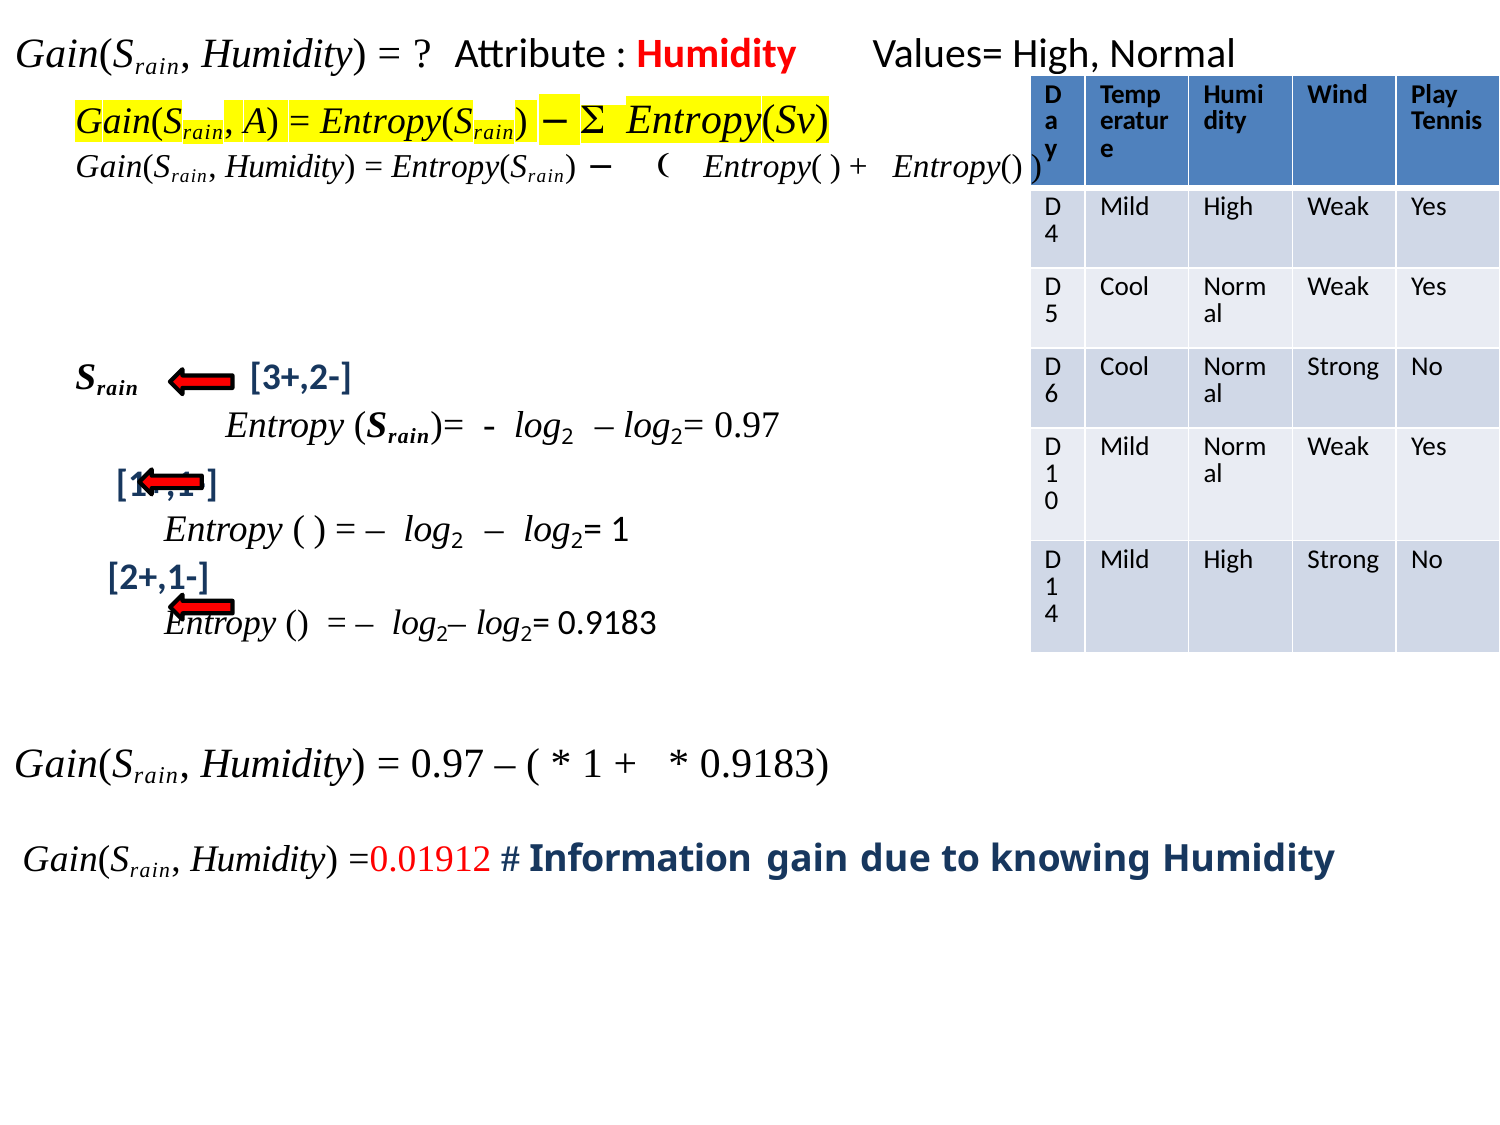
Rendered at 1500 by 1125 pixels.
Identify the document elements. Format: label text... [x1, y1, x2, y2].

text_box [167, 592, 235, 622]
table_cell Normal [1189, 429, 1292, 540]
table_cell Weak [1293, 191, 1395, 267]
table_header Play Tennis [1397, 76, 1499, 185]
table_cell No [1397, 349, 1499, 427]
table_cell D14 [1031, 541, 1084, 652]
table_cell No [1397, 541, 1499, 652]
table_cell Yes [1397, 269, 1499, 347]
table_cell Weak [1293, 429, 1395, 540]
table_cell D6 [1031, 349, 1084, 427]
table_cell High [1189, 541, 1292, 652]
table_cell D5 [1031, 269, 1084, 347]
table_cell Cool [1086, 269, 1188, 347]
table_cell Mild [1086, 541, 1188, 652]
text_box [137, 467, 204, 497]
table_cell Strong [1293, 349, 1395, 427]
table_cell Cool [1086, 349, 1188, 427]
table_cell Yes [1397, 191, 1499, 267]
table_cell Yes [1397, 429, 1499, 540]
table_cell Normal [1189, 349, 1292, 427]
table_cell Mild [1086, 429, 1188, 540]
table_header Humidity [1189, 76, 1292, 185]
table_header Day [1031, 76, 1084, 185]
table_cell High [1189, 191, 1292, 267]
table_cell Normal [1189, 269, 1292, 347]
table_cell D4 [1031, 191, 1084, 267]
table_cell D10 [1031, 429, 1084, 540]
text_box [167, 367, 235, 397]
table_header Wind [1293, 76, 1395, 185]
table_cell Weak [1293, 269, 1395, 347]
table_header Temperature [1086, 76, 1188, 185]
table_cell Strong [1293, 541, 1395, 652]
text_box Gain(Srain, Humidity) = ? Attribute : Humidity Values= High, Normal [0, 18, 1413, 87]
table_cell Mild [1086, 191, 1188, 267]
